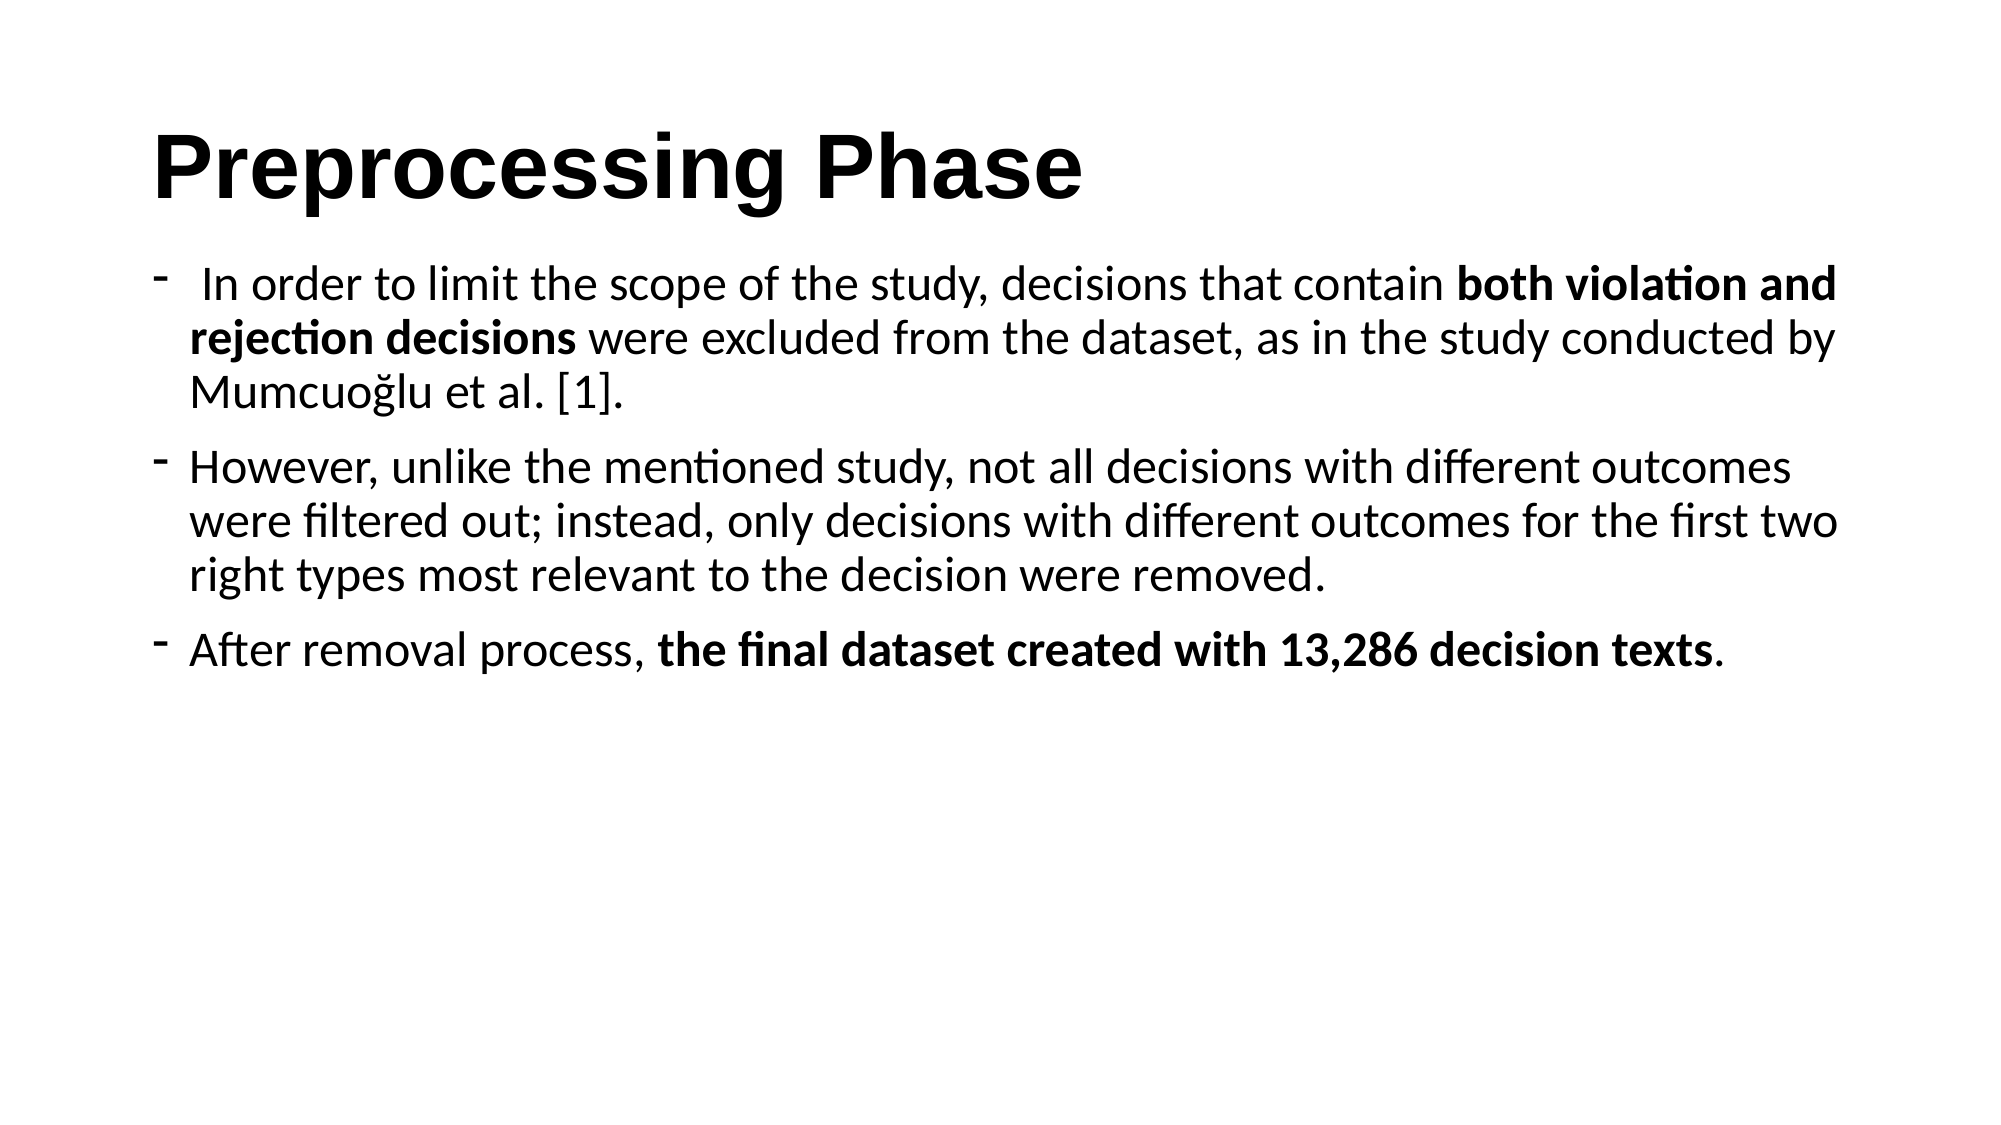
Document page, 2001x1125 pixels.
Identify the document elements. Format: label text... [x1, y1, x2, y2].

title Preprocessing Phase [137, 59, 1863, 250]
text_box In order to limit the scope of the study, decisions that contain both violation and rejection decisions were excluded from the dataset, as in the study conducted by Mumcuoğlu et al. [1]. However, unlike the mentioned study, not all decisions with different outcomes were filtered out; instead, only decisions with different outcomes for the first two right types most relevant to the decision were removed. After removal process, the final dataset created with 13,286 decision texts. [137, 250, 1863, 964]
